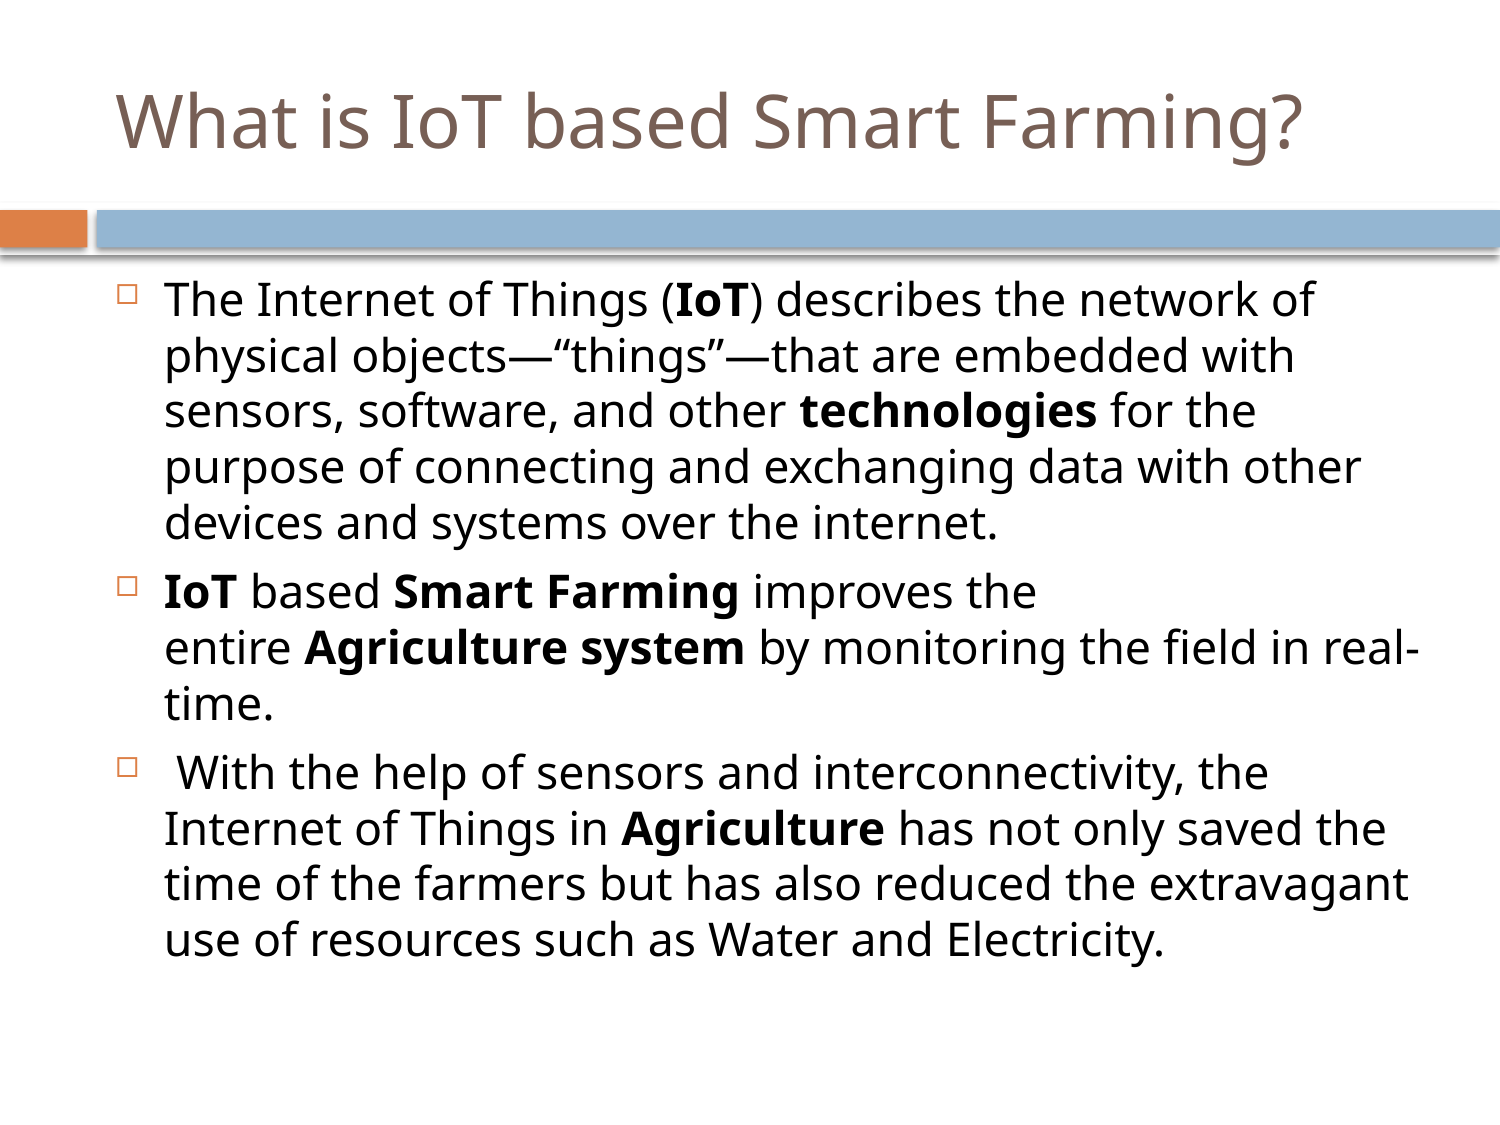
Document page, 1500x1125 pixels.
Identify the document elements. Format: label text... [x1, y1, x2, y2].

title What is IoT based Smart Farming? [100, 37, 1438, 200]
list The Internet of Things (IoT) describes the network of physical objects—“things”—that are embedded with sensors, software, and other technologies for the purpose of connecting and exchanging data with other devices and systems over the internet. IoT based Smart Farming improves the entire Agriculture system by monitoring the field in real-time. With the help of sensors and interconnectivity, the Internet of Things in Agriculture has not only saved the time of the farmers but has also reduced the extravagant use of resources such as Water and Electricity. [100, 262, 1438, 1000]
